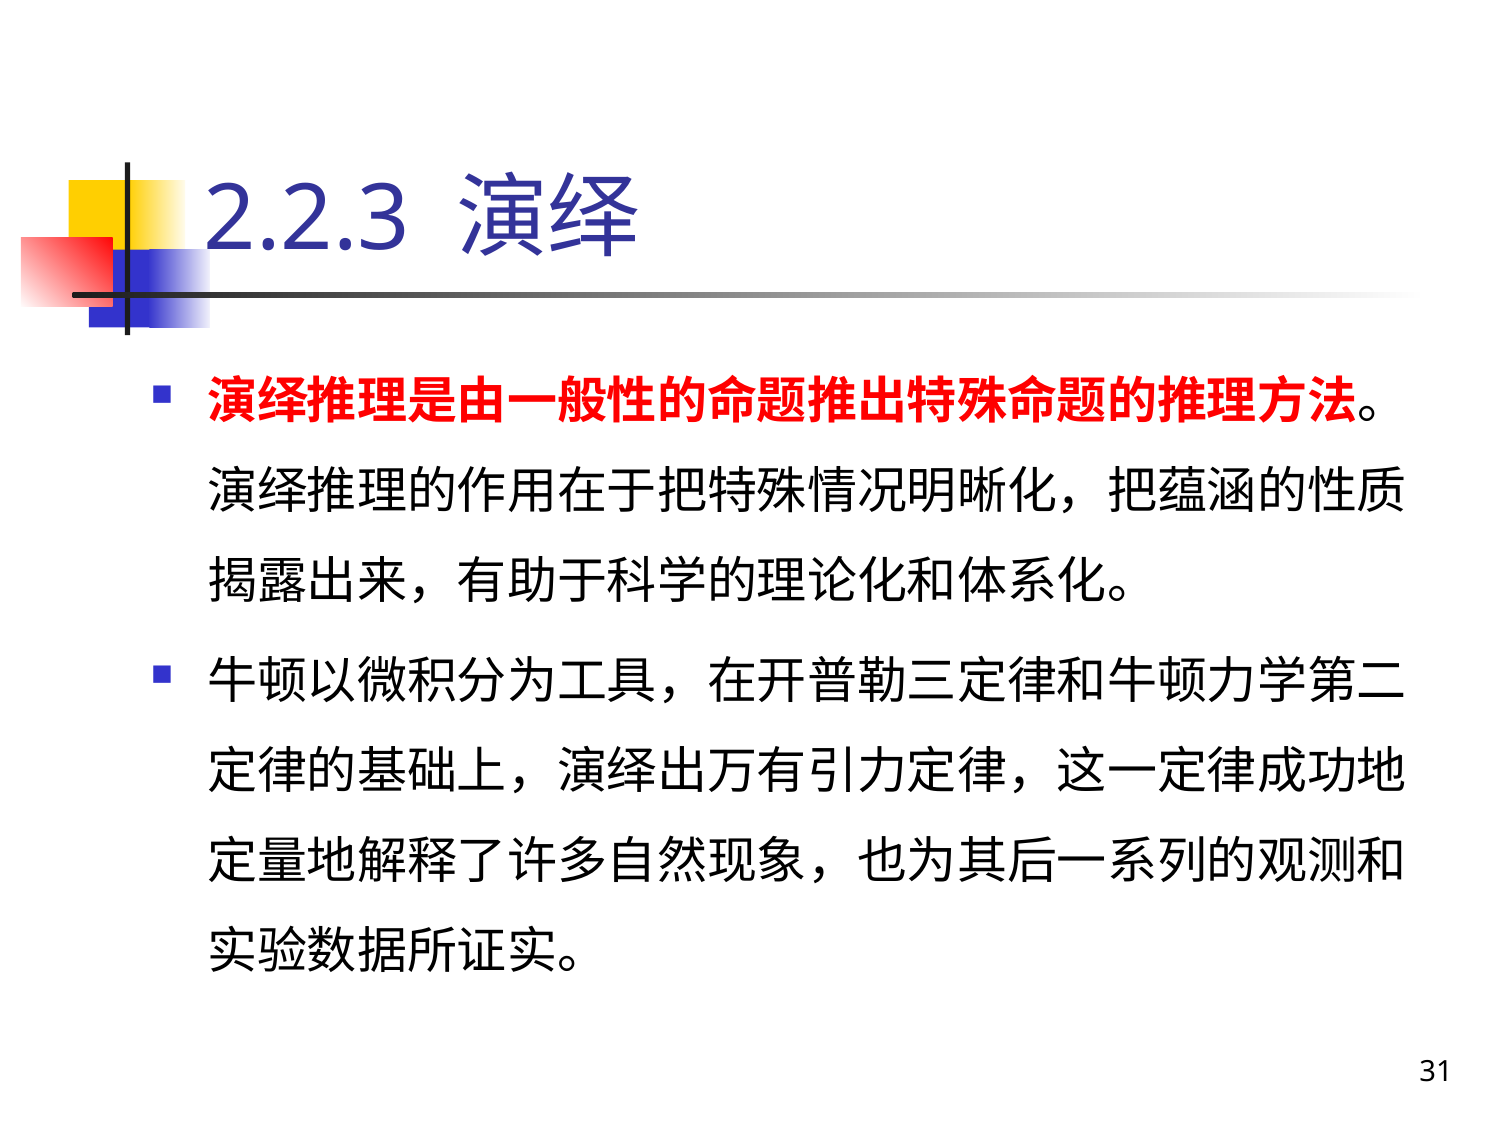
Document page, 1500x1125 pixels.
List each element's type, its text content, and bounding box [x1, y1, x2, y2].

list 演绎推理是由一般性的命题推出特殊命题的推理方法。演绎推理的作用在于把特殊情况明晰化，把蕴涵的性质揭露出来，有助于科学的理论化和体系化。 牛顿以微积分为工具，在开普勒三定律和牛顿力学第二定律的基础上，演绎出万有引力定律，这一定律成功地定量地解释了许多自然现象，也为其后一系列的观测和实验数据所证实。 [135, 331, 1469, 1006]
title 2.2.3 演绎 [188, 35, 1468, 275]
slide_number 31 [1155, 1024, 1468, 1100]
